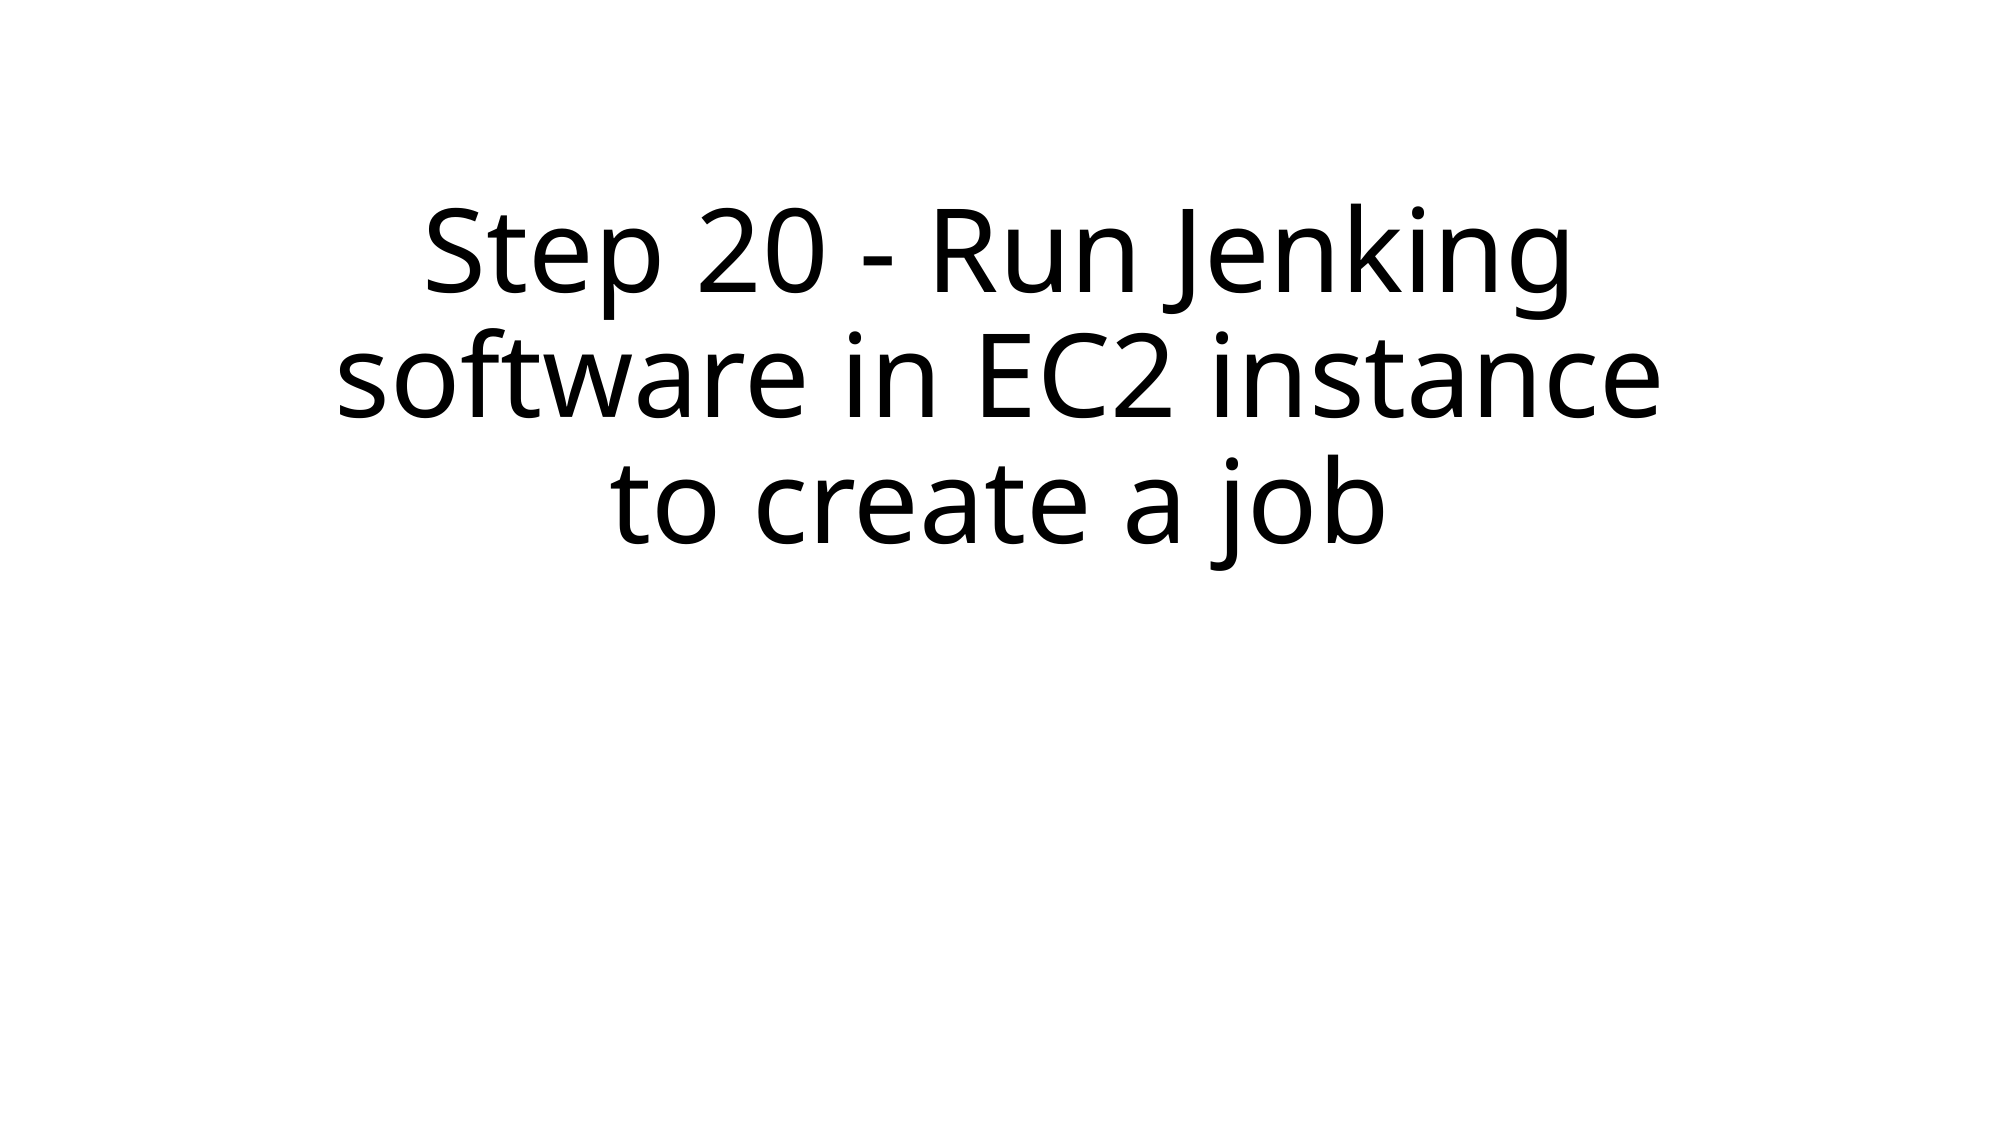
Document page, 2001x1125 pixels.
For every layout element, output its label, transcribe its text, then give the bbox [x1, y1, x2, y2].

title Step 20 - Run Jenking software in EC2 instance to create a job [249, 184, 1750, 576]
